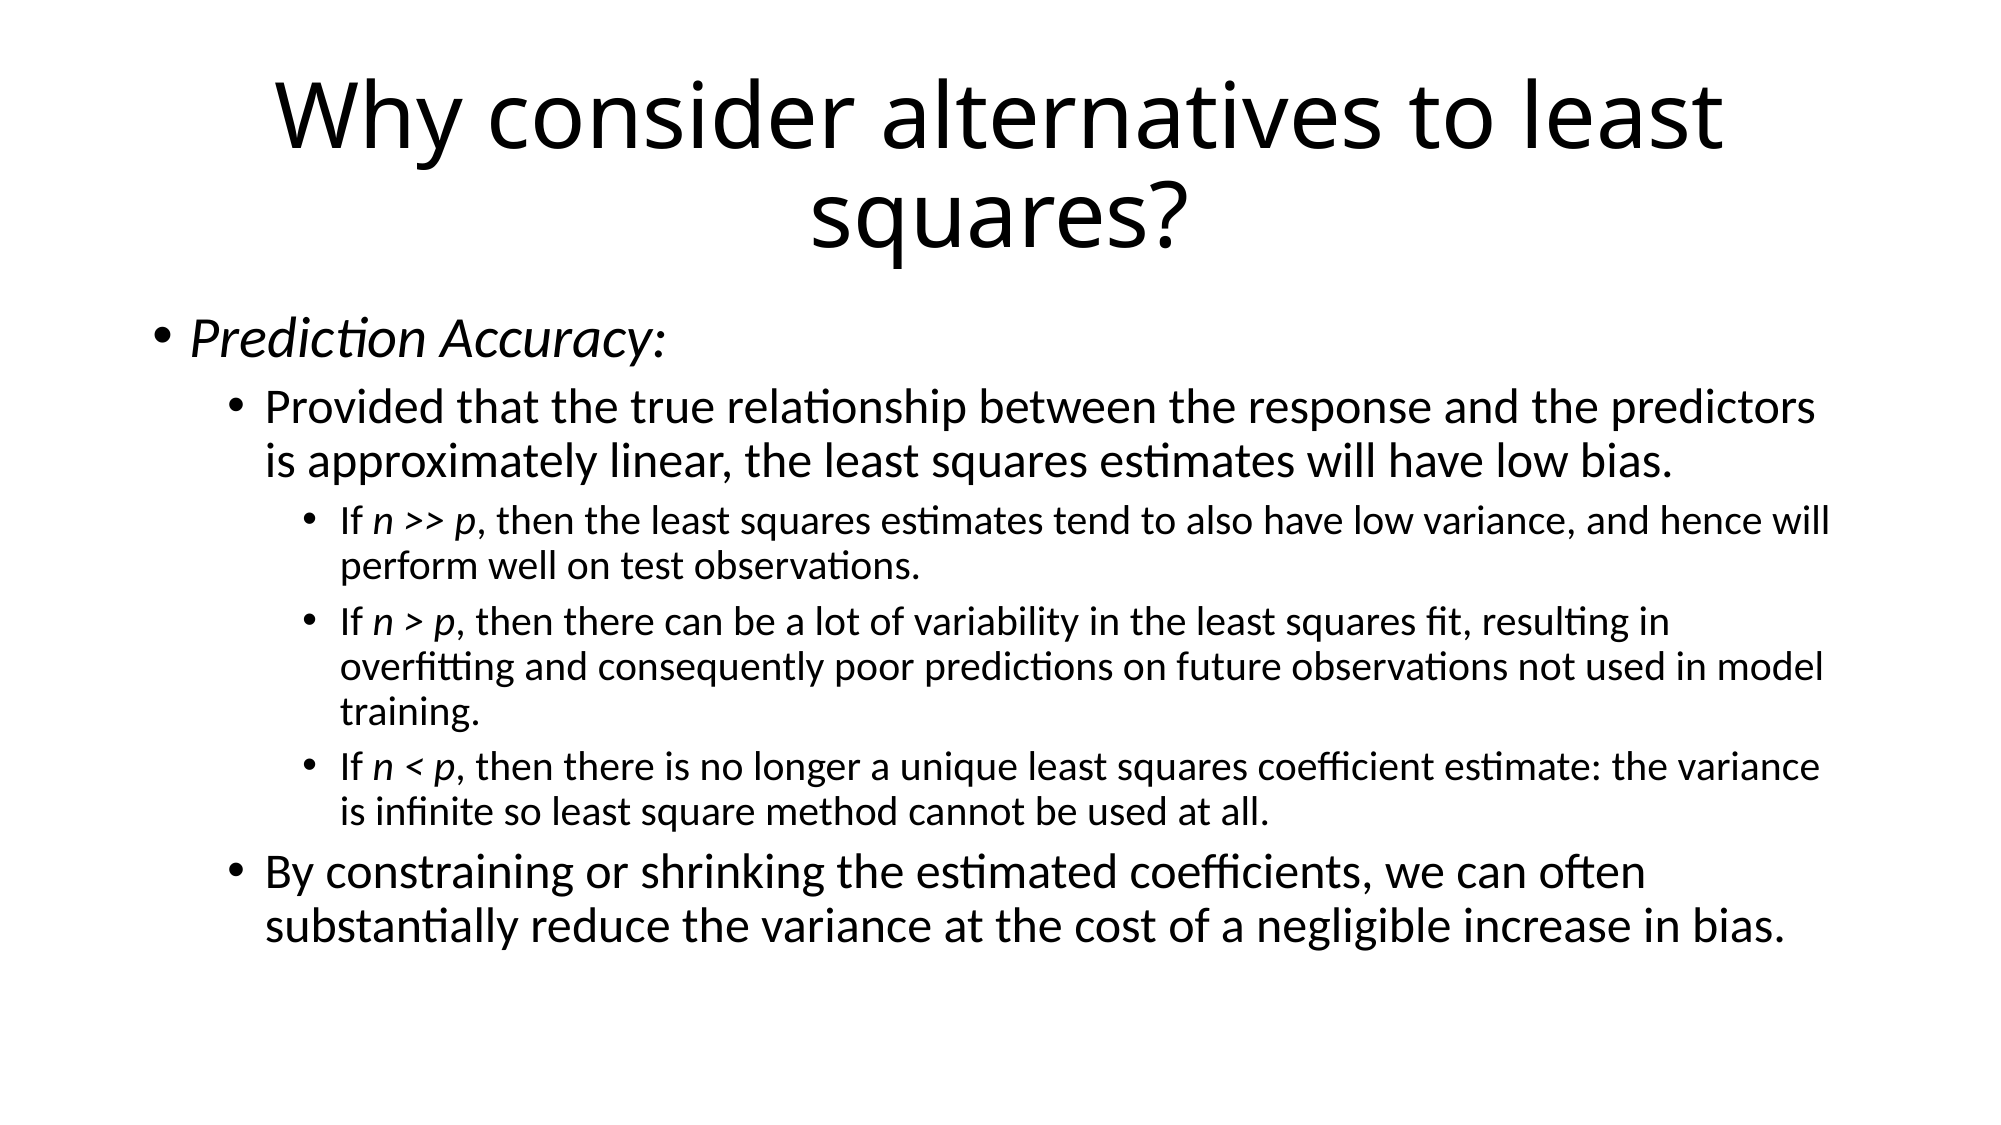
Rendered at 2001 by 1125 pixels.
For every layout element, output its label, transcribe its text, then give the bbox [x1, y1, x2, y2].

title Why consider alternatives to least squares? [137, 59, 1863, 278]
list Prediction Accuracy: Provided that the true relationship between the response and the predictors is approximately linear, the least squares estimates will have low bias. If n >> p, then the least squares estimates tend to also have low variance, and hence will perform well on test observations. If n > p, then there can be a lot of variability in the least squares fit, resulting in overfitting and consequently poor predictions on future observations not used in model training. If n < p, then there is no longer a unique least squares coefficient estimate: the variance is infinite so least square method cannot be used at all. By constraining or shrinking the estimated coefficients, we can often substantially reduce the variance at the cost of a negligible increase in bias. [137, 299, 1863, 1014]
